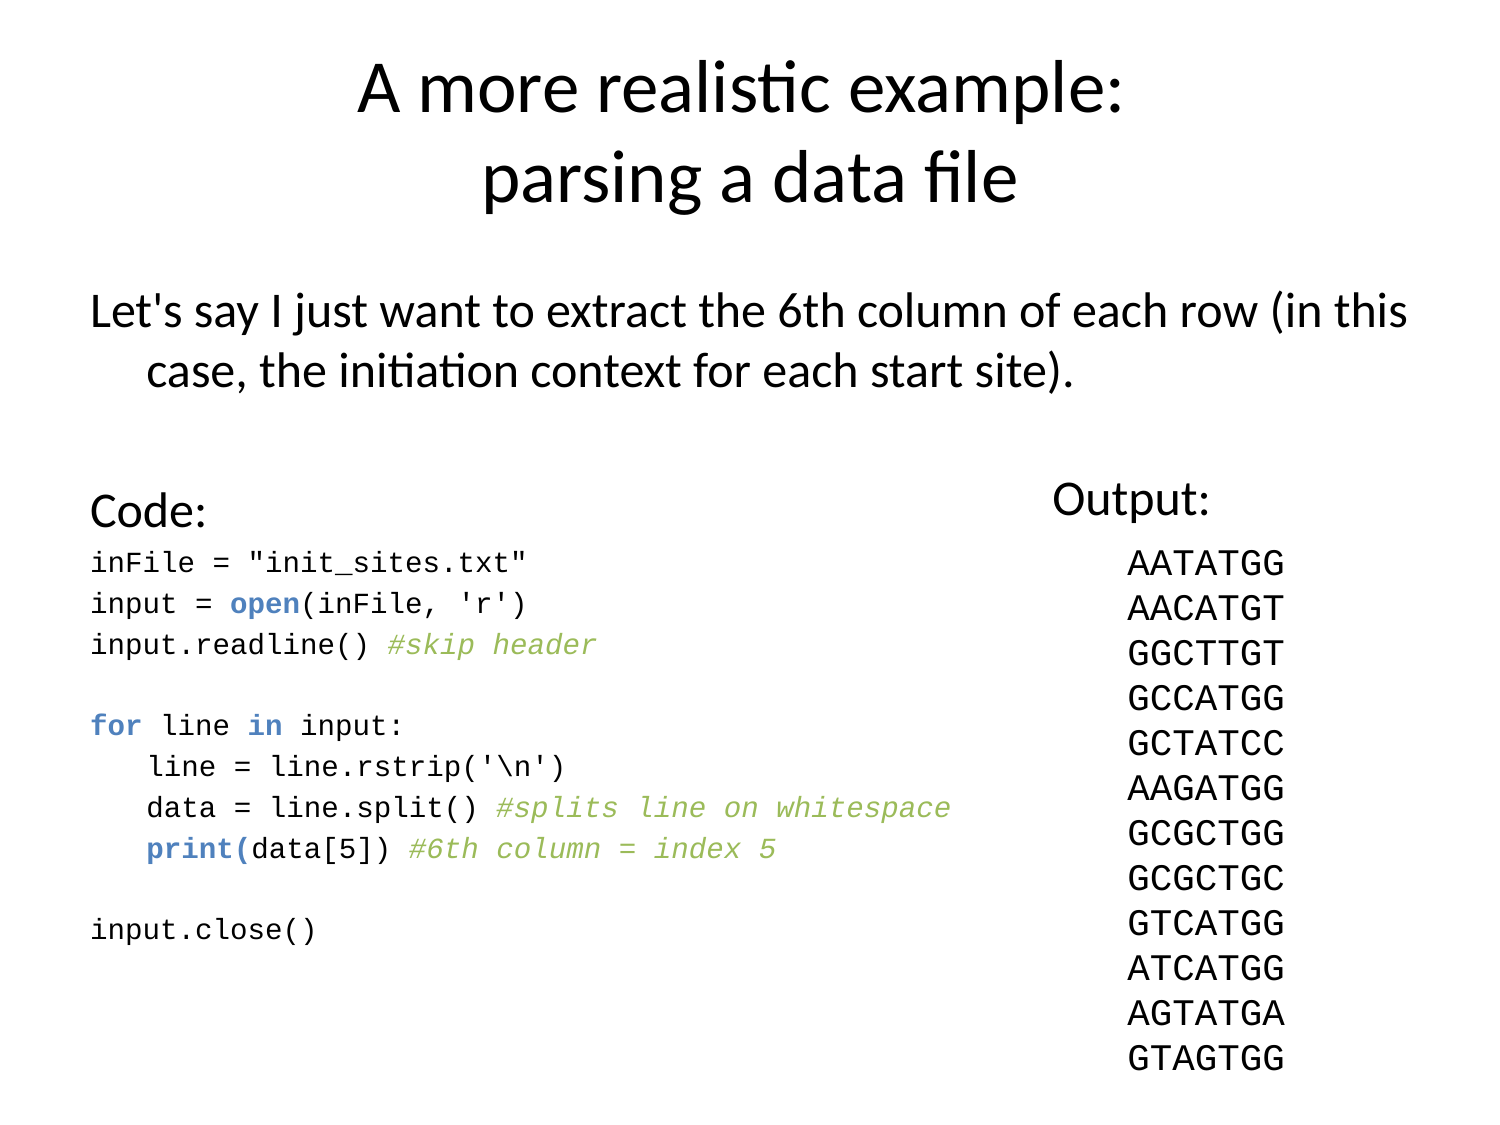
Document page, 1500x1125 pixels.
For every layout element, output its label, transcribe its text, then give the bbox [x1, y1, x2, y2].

list Let's say I just want to extract the 6th column of each row (in this case, the initiation context for each start site). Code: inFile = "init_sites.txt" input = open(inFile, 'r') input.readline() #skip header for line in input: line = line.rstrip('\n') data = line.split() #splits line on whitespace print(data[5]) #6th column = index 5 input.close() [75, 262, 1425, 1005]
text_box Output: AATATGG AACATGT GGCTTGT GCCATGG GCTATCC AAGATGG GCGCTGG GCGCTGC GTCATGG ATCATGG AGTATGA GTAGTGG [1037, 450, 1375, 1088]
title A more realistic example: parsing a data file [75, 45, 1425, 233]
